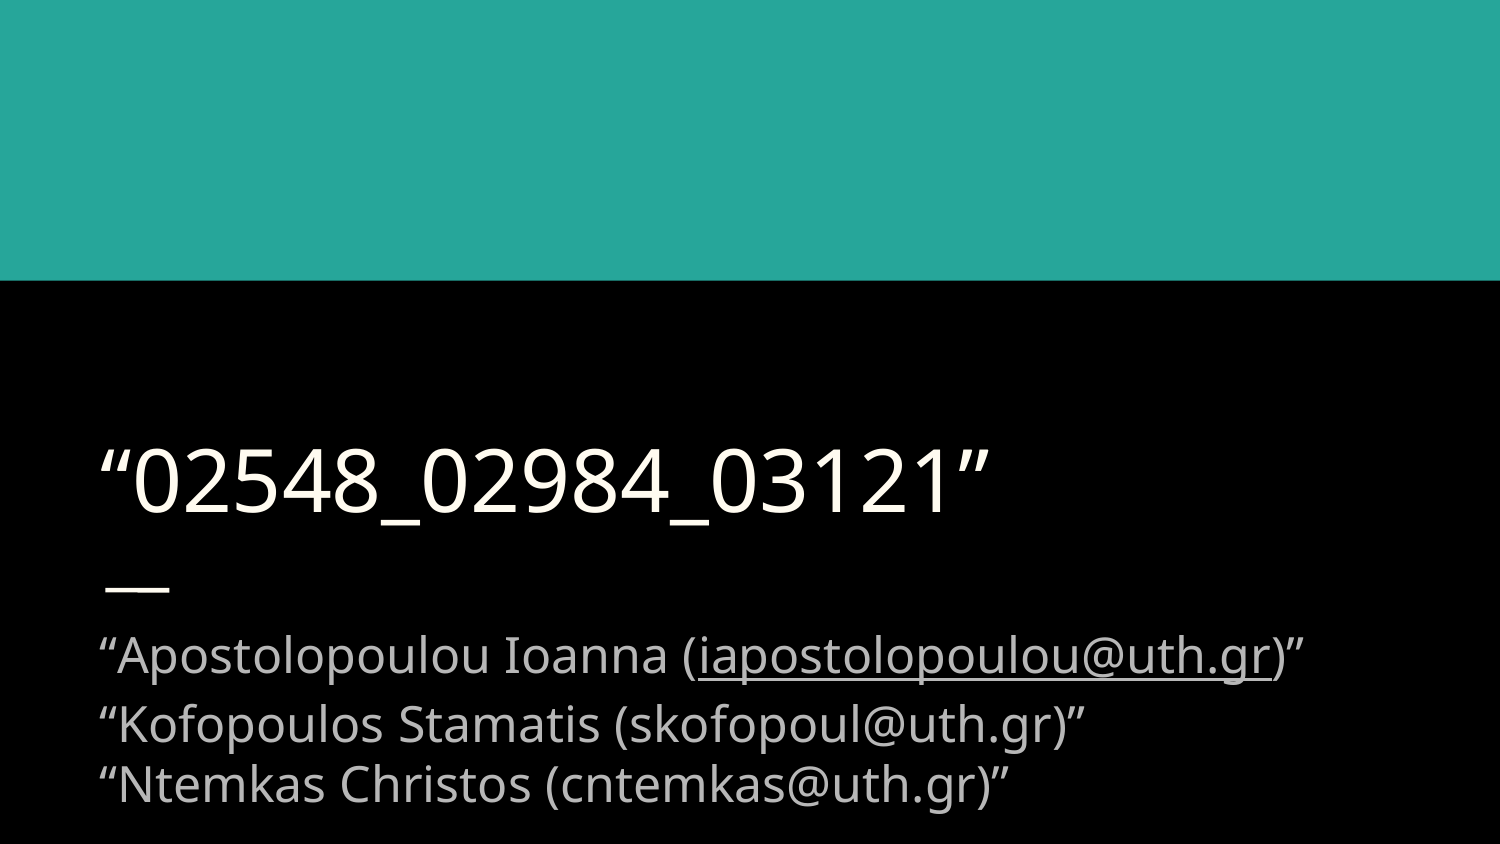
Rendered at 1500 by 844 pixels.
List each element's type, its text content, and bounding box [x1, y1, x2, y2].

text_box “Apostolopoulou Ioanna (iapostolopoulou@uth.gr)” “Kofopoulos Stamatis (skofopoul@uth.gr)” “Ntemkas Christos (cntemkas@uth.gr)” [84, 609, 1416, 739]
text_box “02548_02984_03121” [85, 295, 1418, 545]
